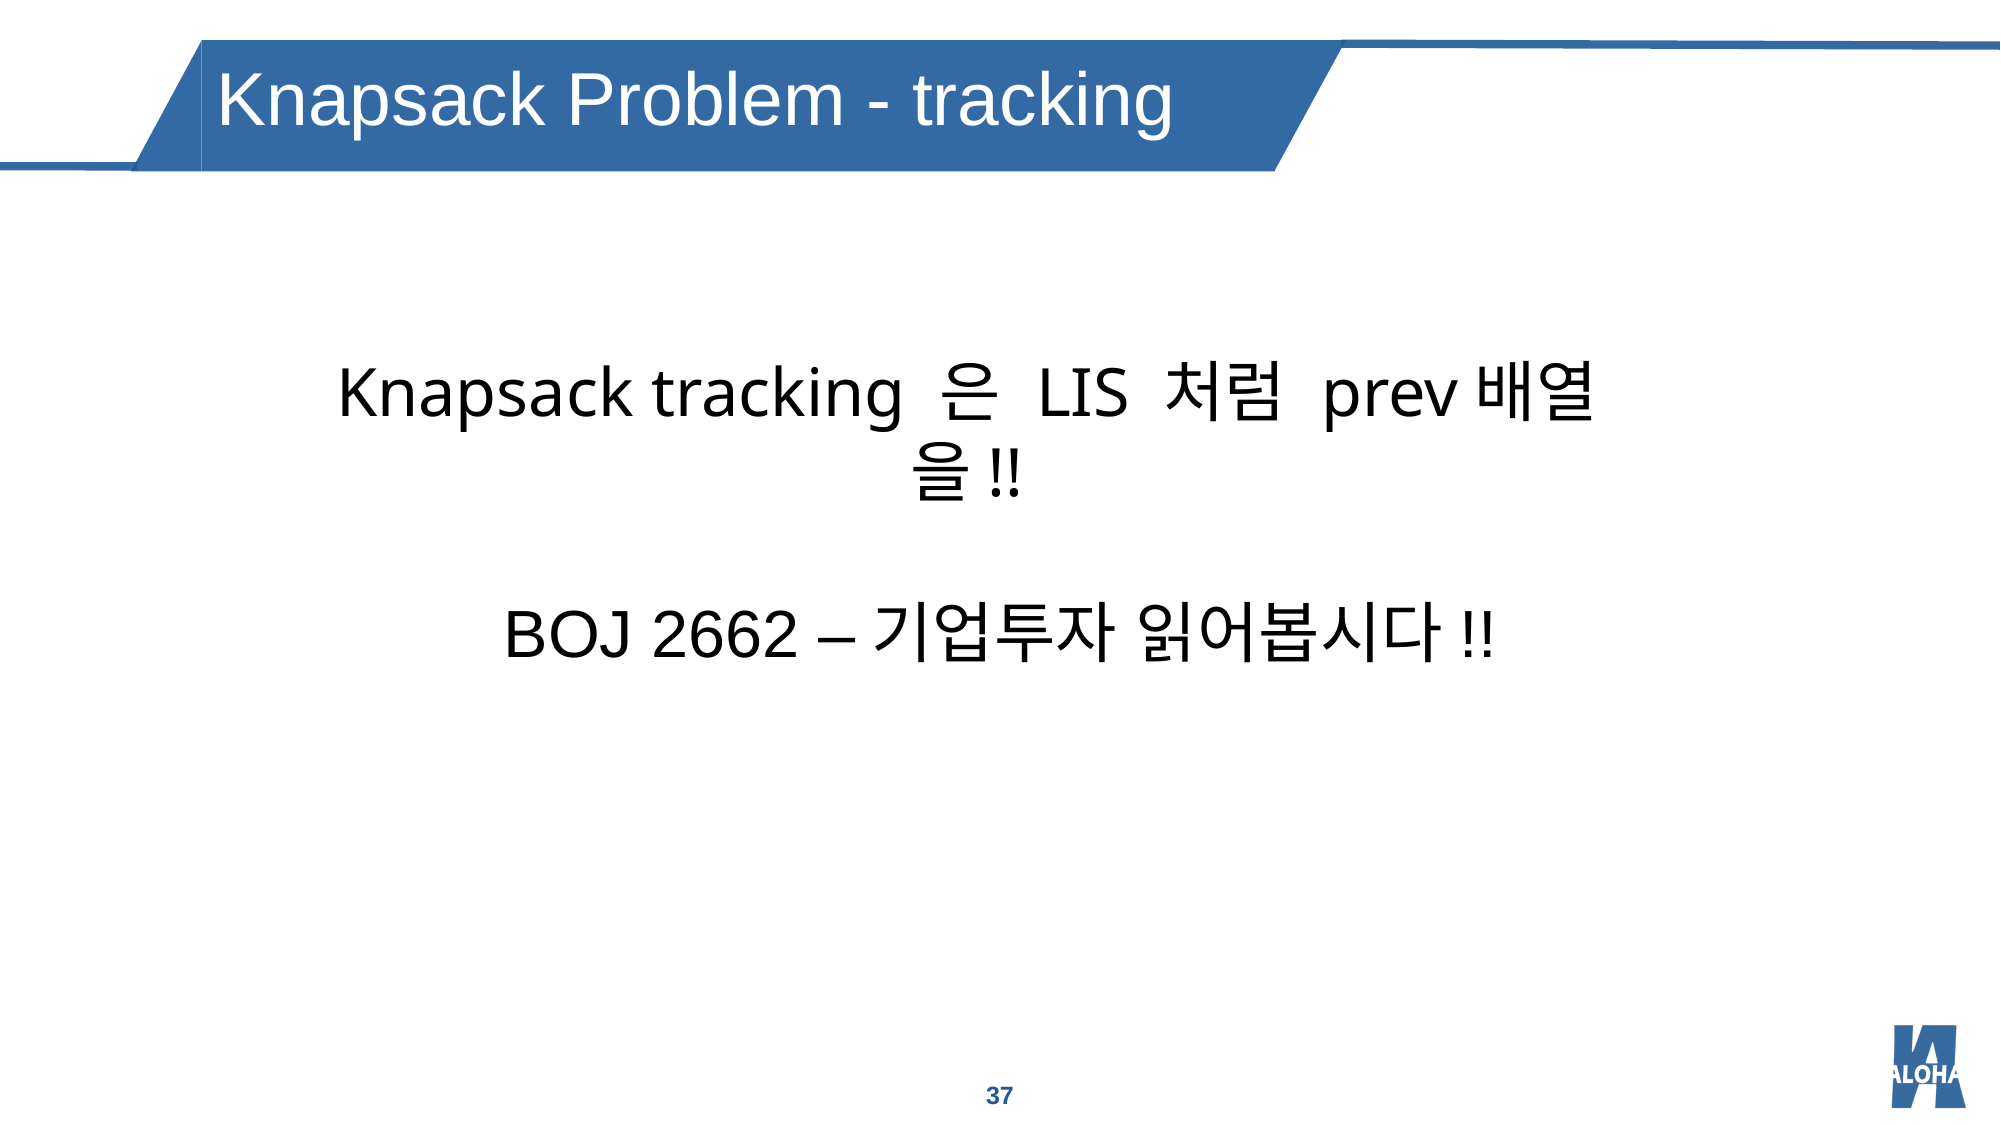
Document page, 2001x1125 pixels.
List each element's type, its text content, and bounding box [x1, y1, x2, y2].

slide_number 37 [774, 1065, 1225, 1125]
text_box Knapsack tracking 은 LIS 처럼 prev배열을!! [283, 342, 1650, 518]
text_box BOJ 2662 –기업투자 읽어봅시다!! [328, 583, 1672, 679]
picture [1853, 1006, 2000, 1125]
list Knapsack Problem - tracking [201, 39, 1275, 162]
